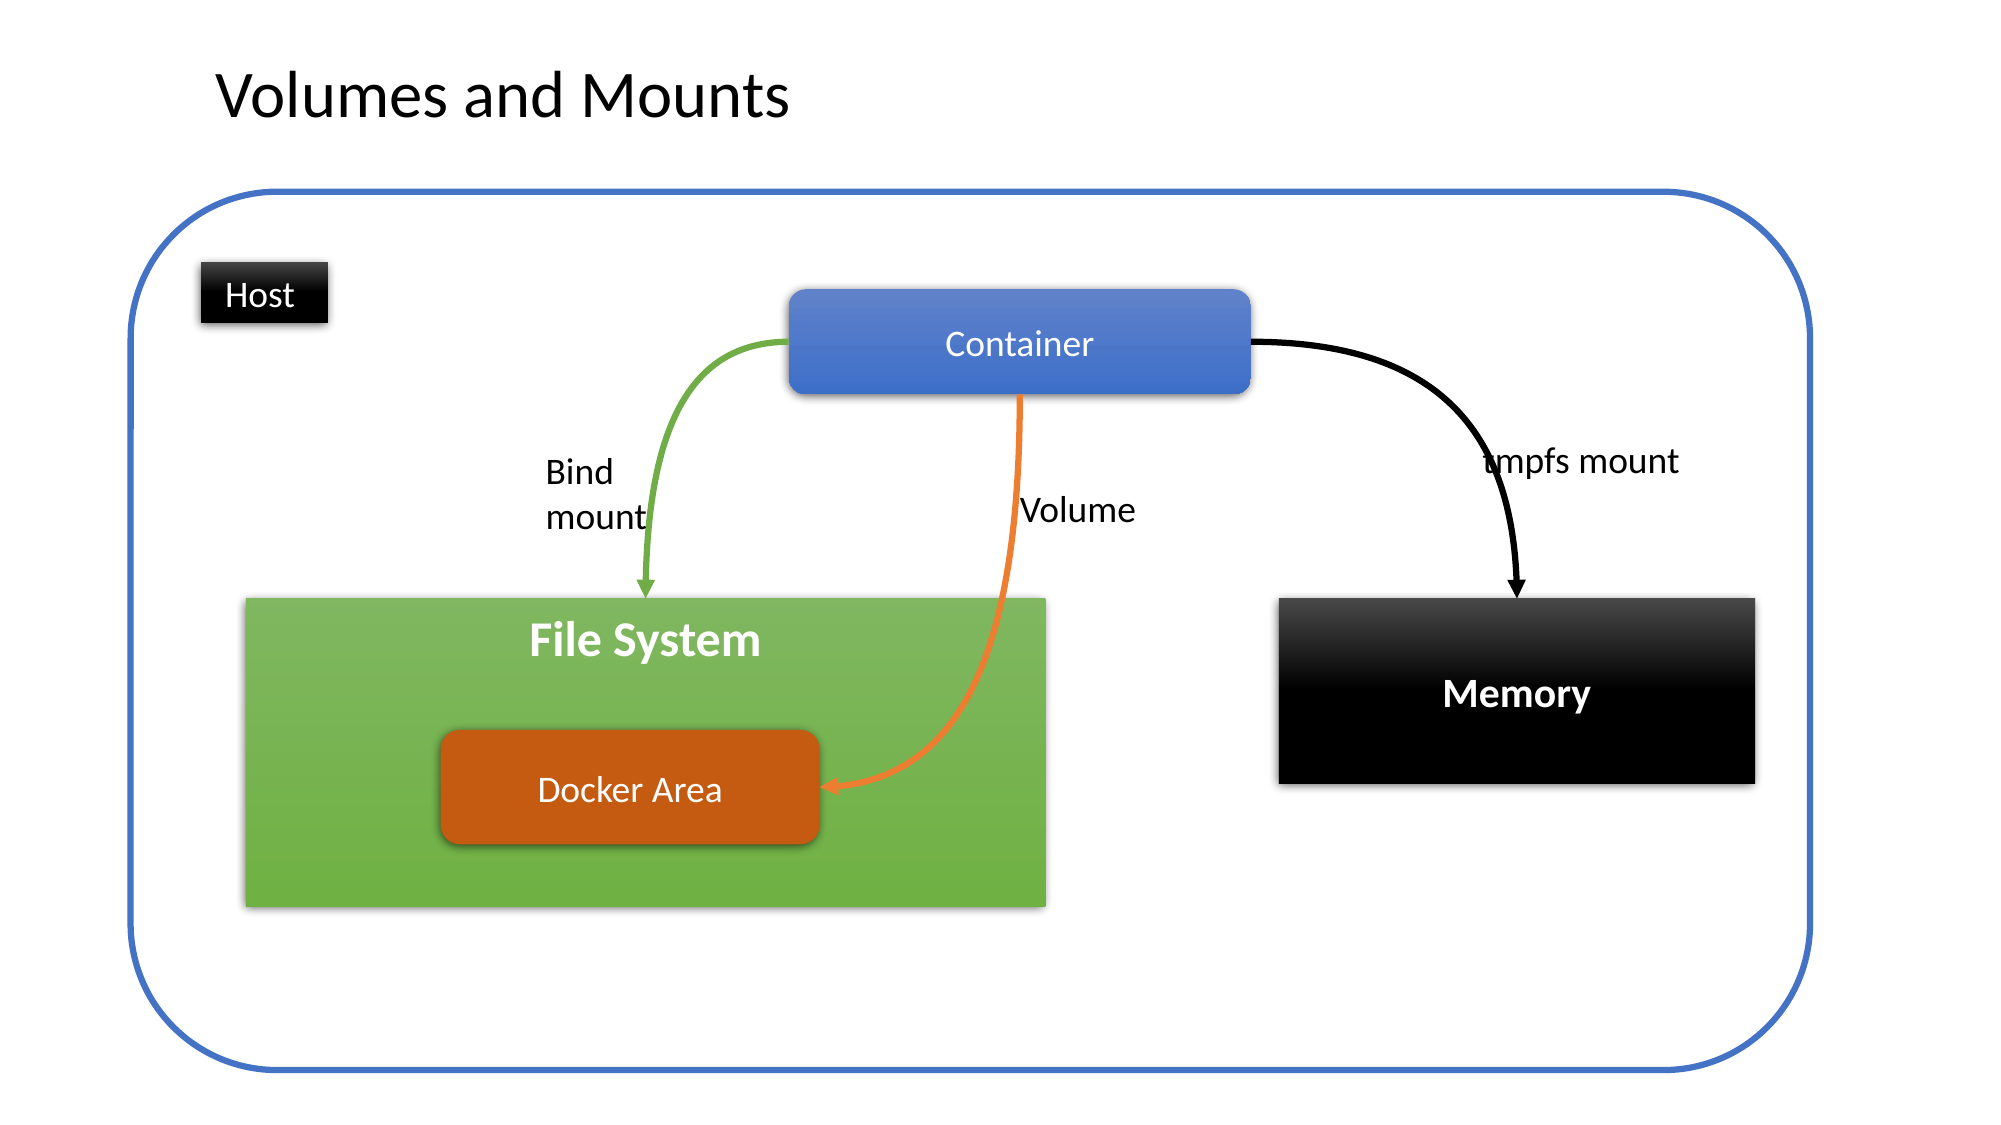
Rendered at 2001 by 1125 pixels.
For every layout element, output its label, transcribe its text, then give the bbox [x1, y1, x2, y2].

text_box [129, 190, 1812, 1072]
text_box Docker Area [440, 729, 820, 845]
text_box File System [245, 598, 1046, 907]
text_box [723, 490, 1117, 691]
text_box Memory [1278, 598, 1756, 784]
text_box Host [201, 262, 328, 323]
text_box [1250, 341, 1517, 599]
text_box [645, 341, 789, 599]
text_box Volumes and Mounts [201, 43, 1740, 138]
text_box Volume [1005, 477, 1156, 538]
text_box Bind mount [530, 439, 645, 545]
text_box Container [788, 289, 1252, 395]
text_box tmpfs mount [1517, 428, 1711, 488]
